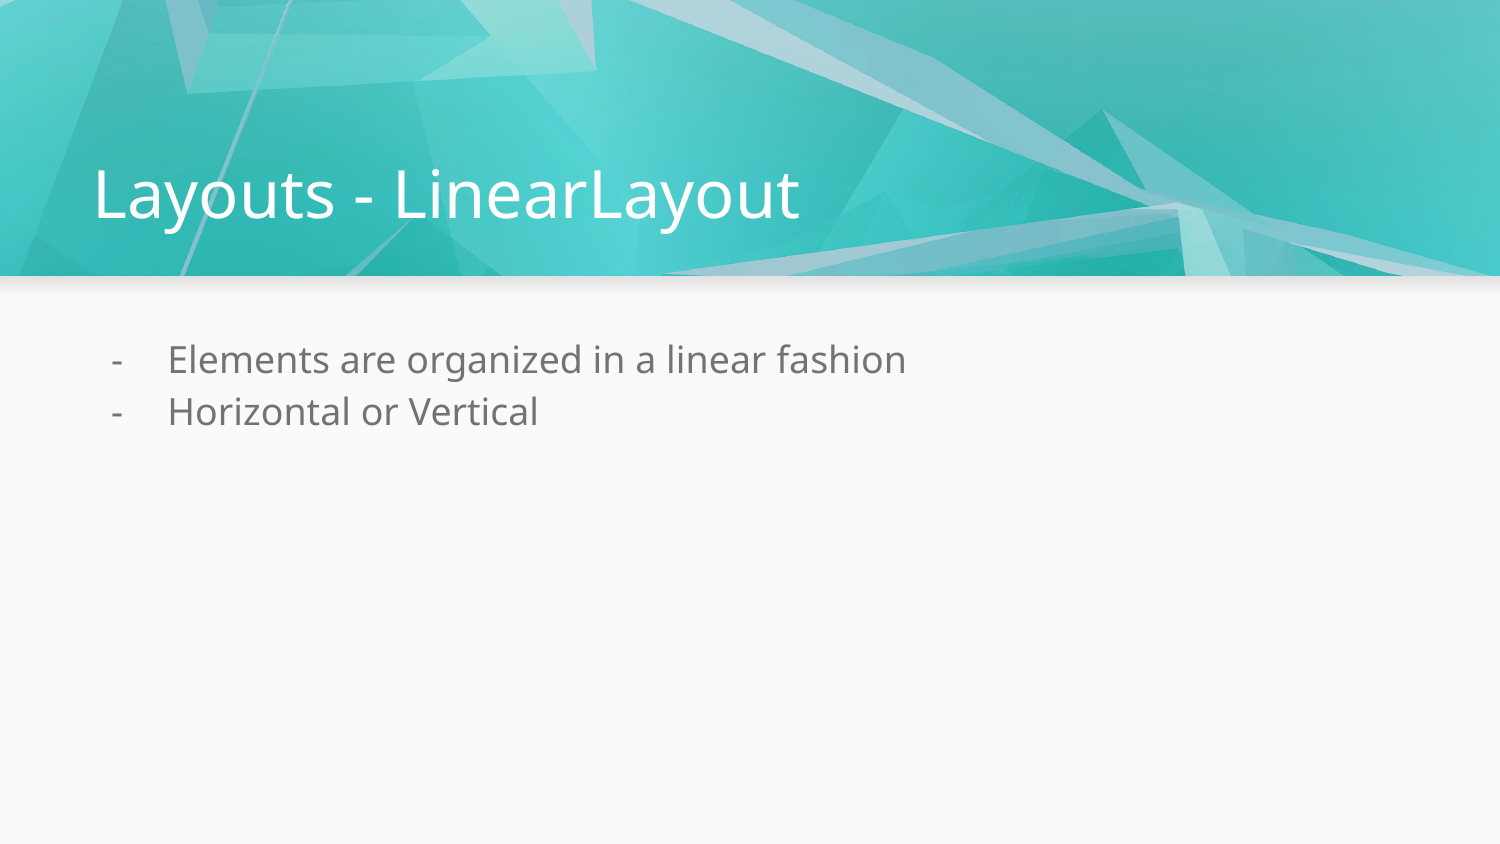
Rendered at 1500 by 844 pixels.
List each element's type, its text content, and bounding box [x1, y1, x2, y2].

title Layouts - LinearLayout [77, 121, 1427, 248]
list Elements are organized in a linear fashion Horizontal or Vertical [77, 314, 1427, 760]
picture [0, 0, 1500, 276]
